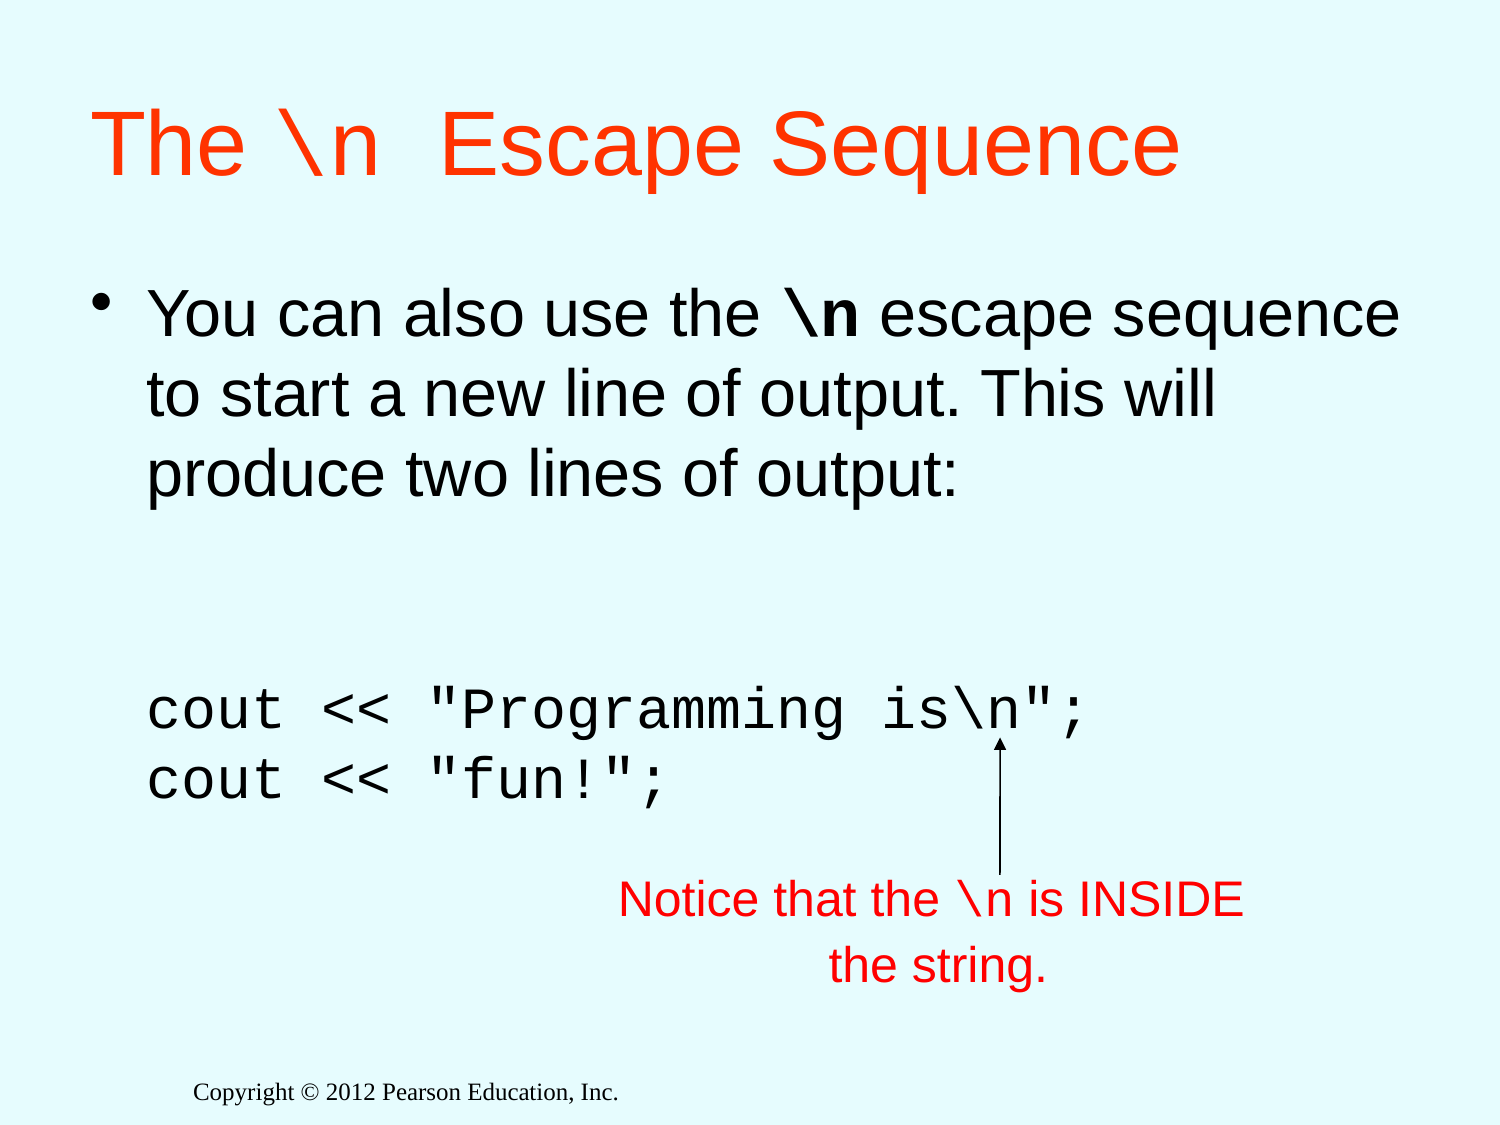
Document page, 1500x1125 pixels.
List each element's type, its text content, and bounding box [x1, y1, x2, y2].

list You can also use the \n escape sequence to start a new line of output. This will produce two lines of output: cout << "Programming is\n"; cout << "fun!"; [75, 262, 1425, 1005]
title The \n Escape Sequence [75, 45, 1425, 233]
text_box [993, 737, 1007, 875]
text_box Notice that the \n is INSIDE the string. [602, 875, 1274, 999]
